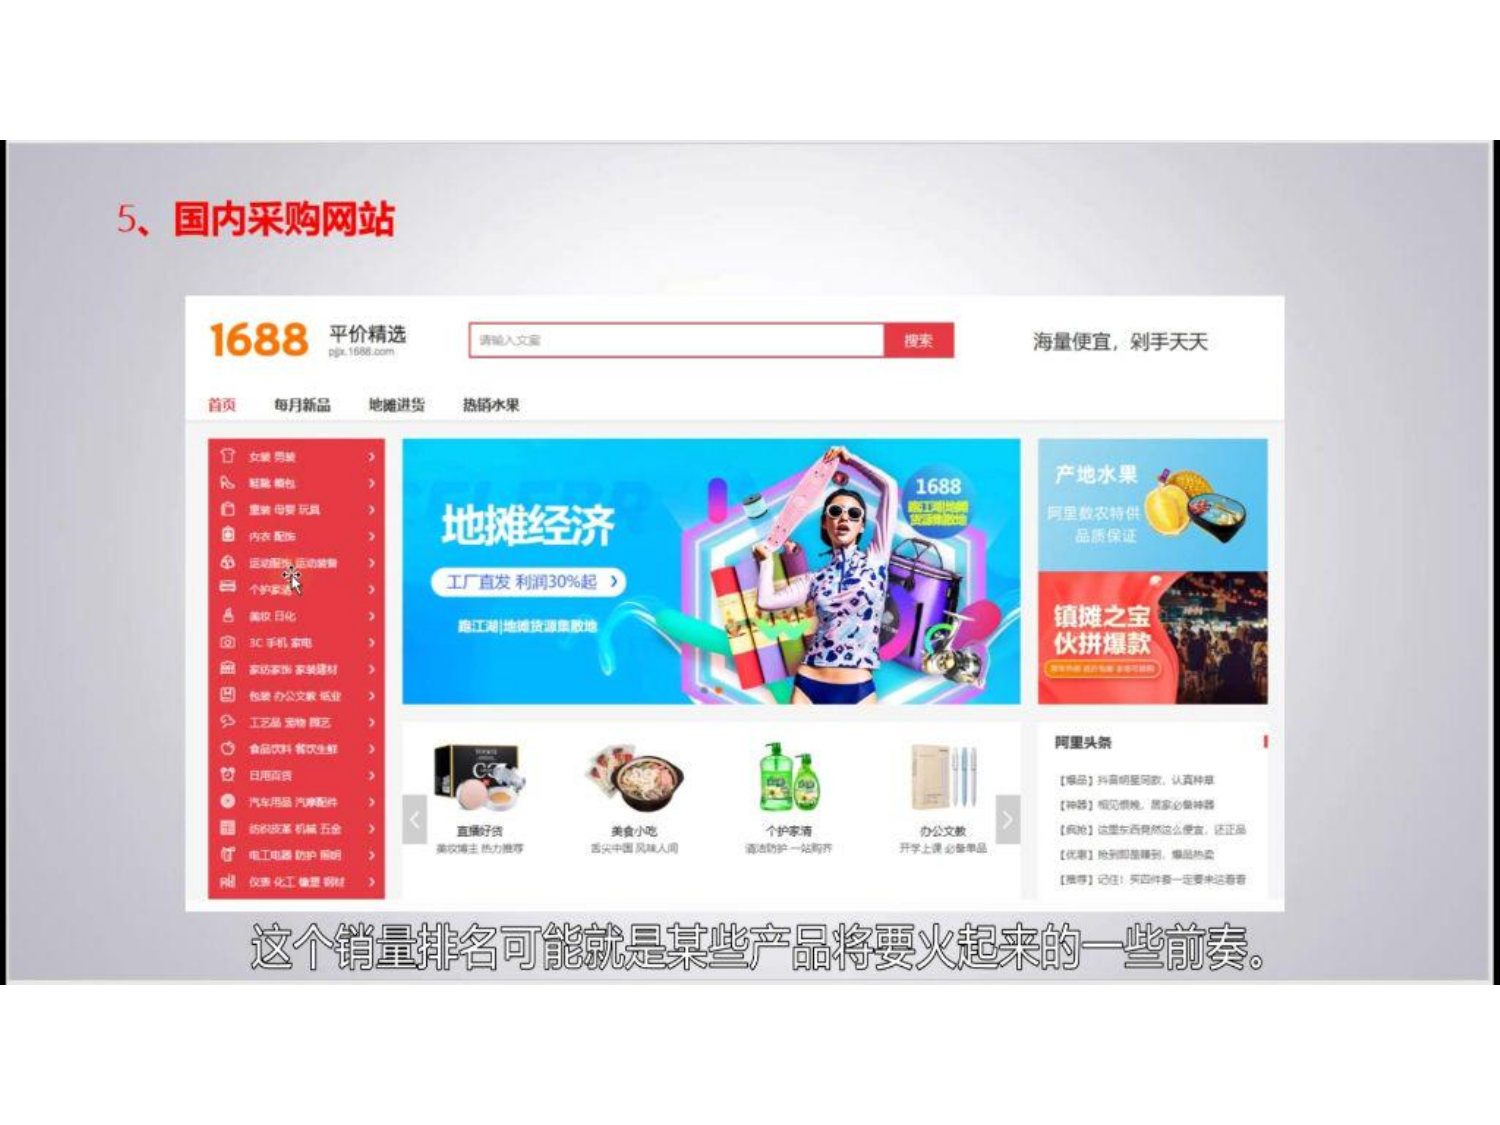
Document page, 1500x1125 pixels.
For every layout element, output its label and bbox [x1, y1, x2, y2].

picture [0, 140, 1500, 985]
